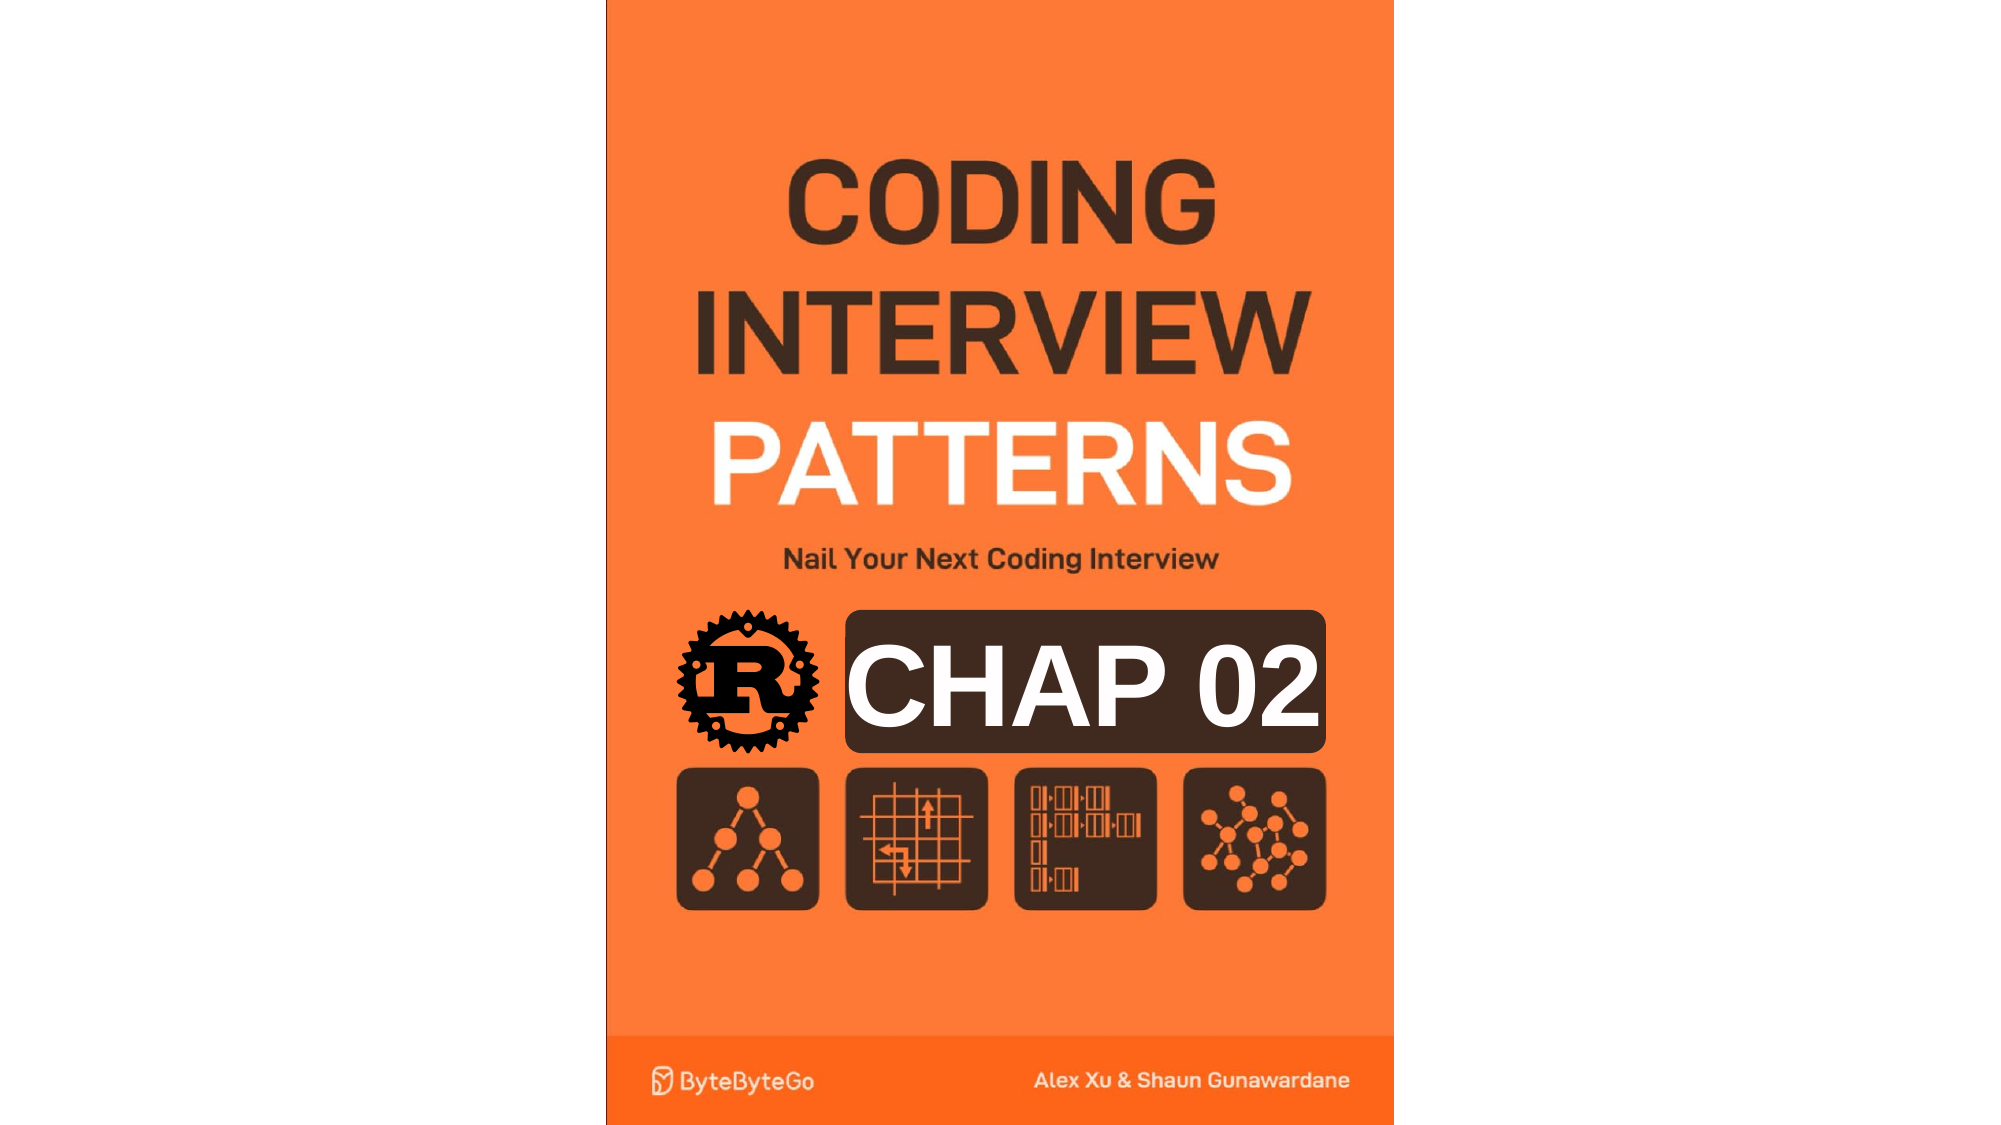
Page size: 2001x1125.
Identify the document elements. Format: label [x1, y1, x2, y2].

text_box [606, 0, 1394, 1125]
